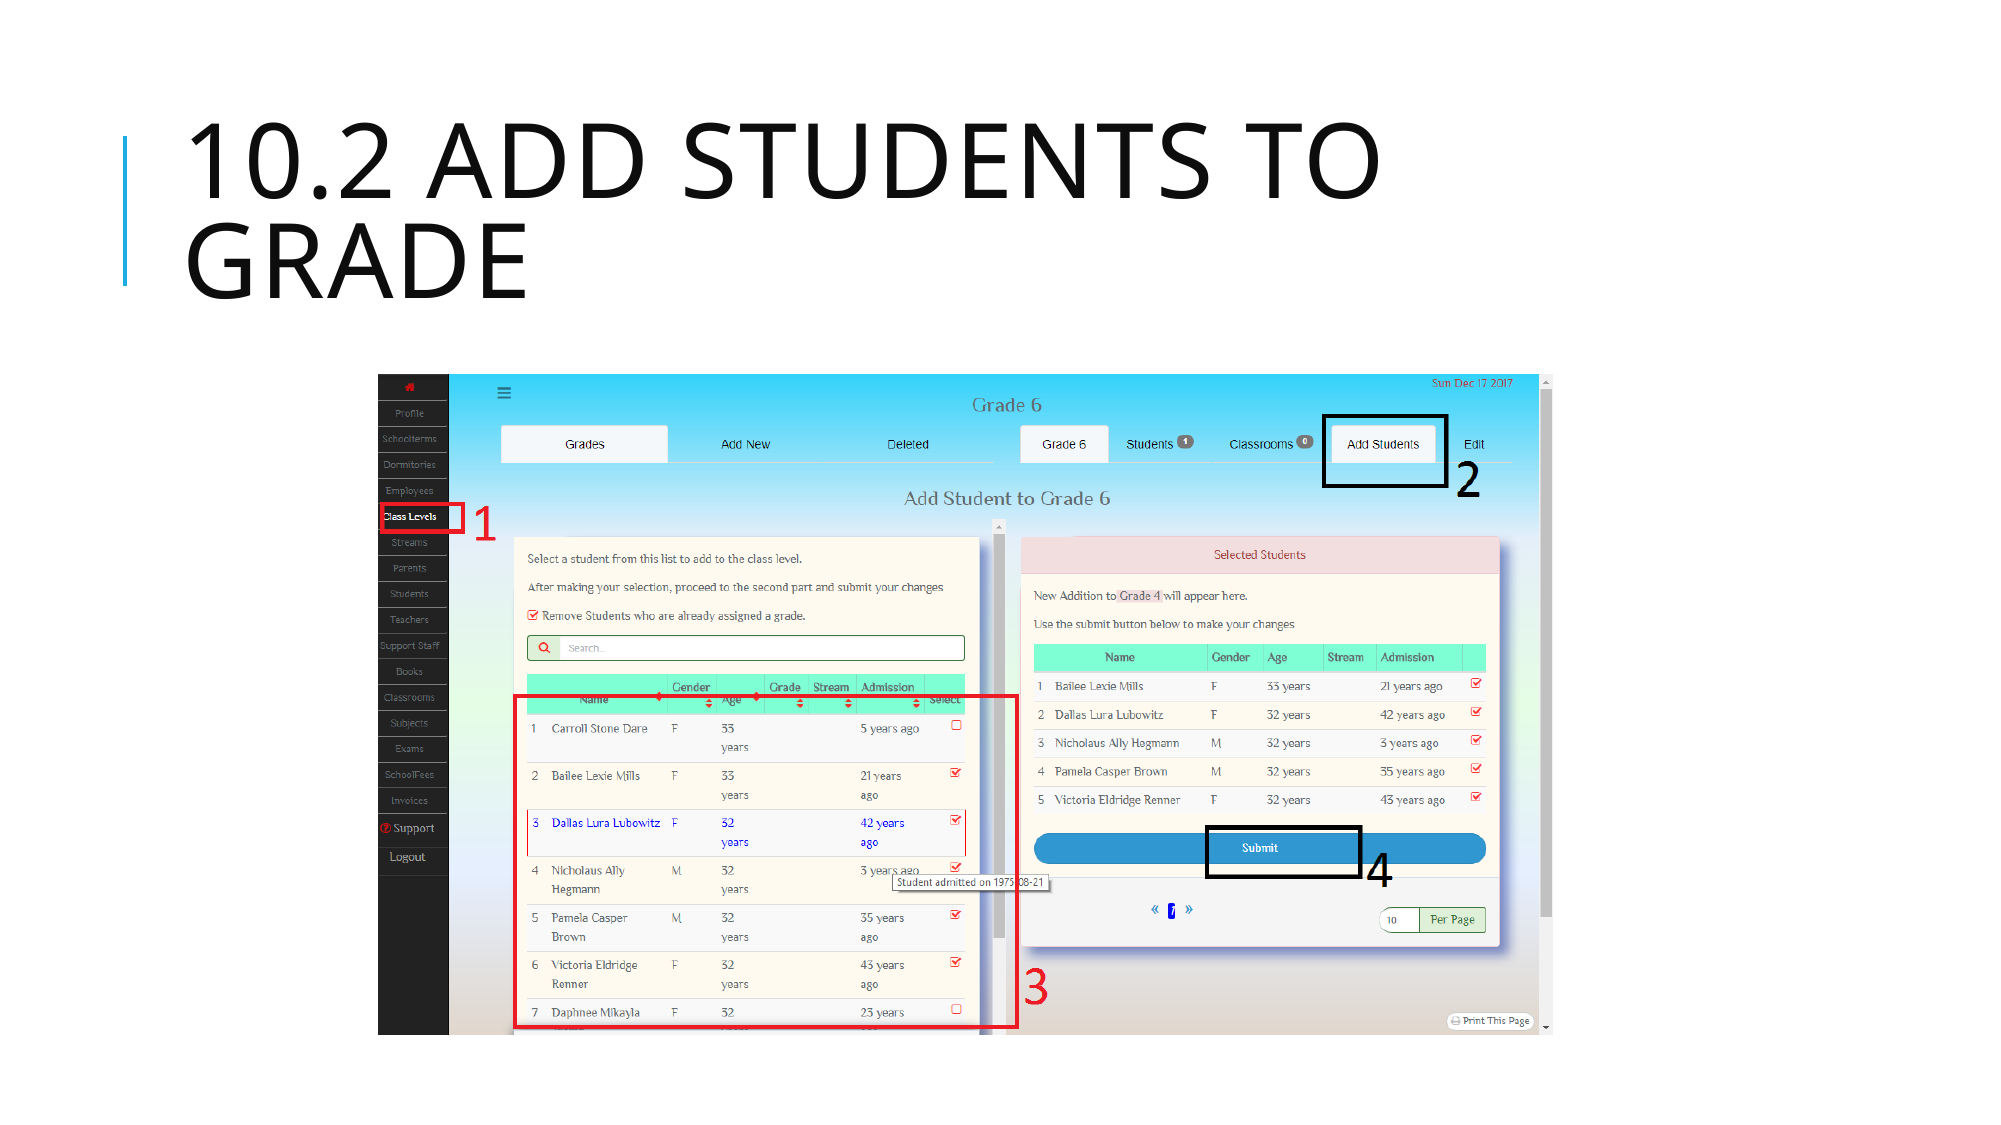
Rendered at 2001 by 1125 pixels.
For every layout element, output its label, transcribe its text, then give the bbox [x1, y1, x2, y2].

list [378, 374, 1553, 1036]
title 10.2 Add Students to Grade [168, 96, 1763, 342]
